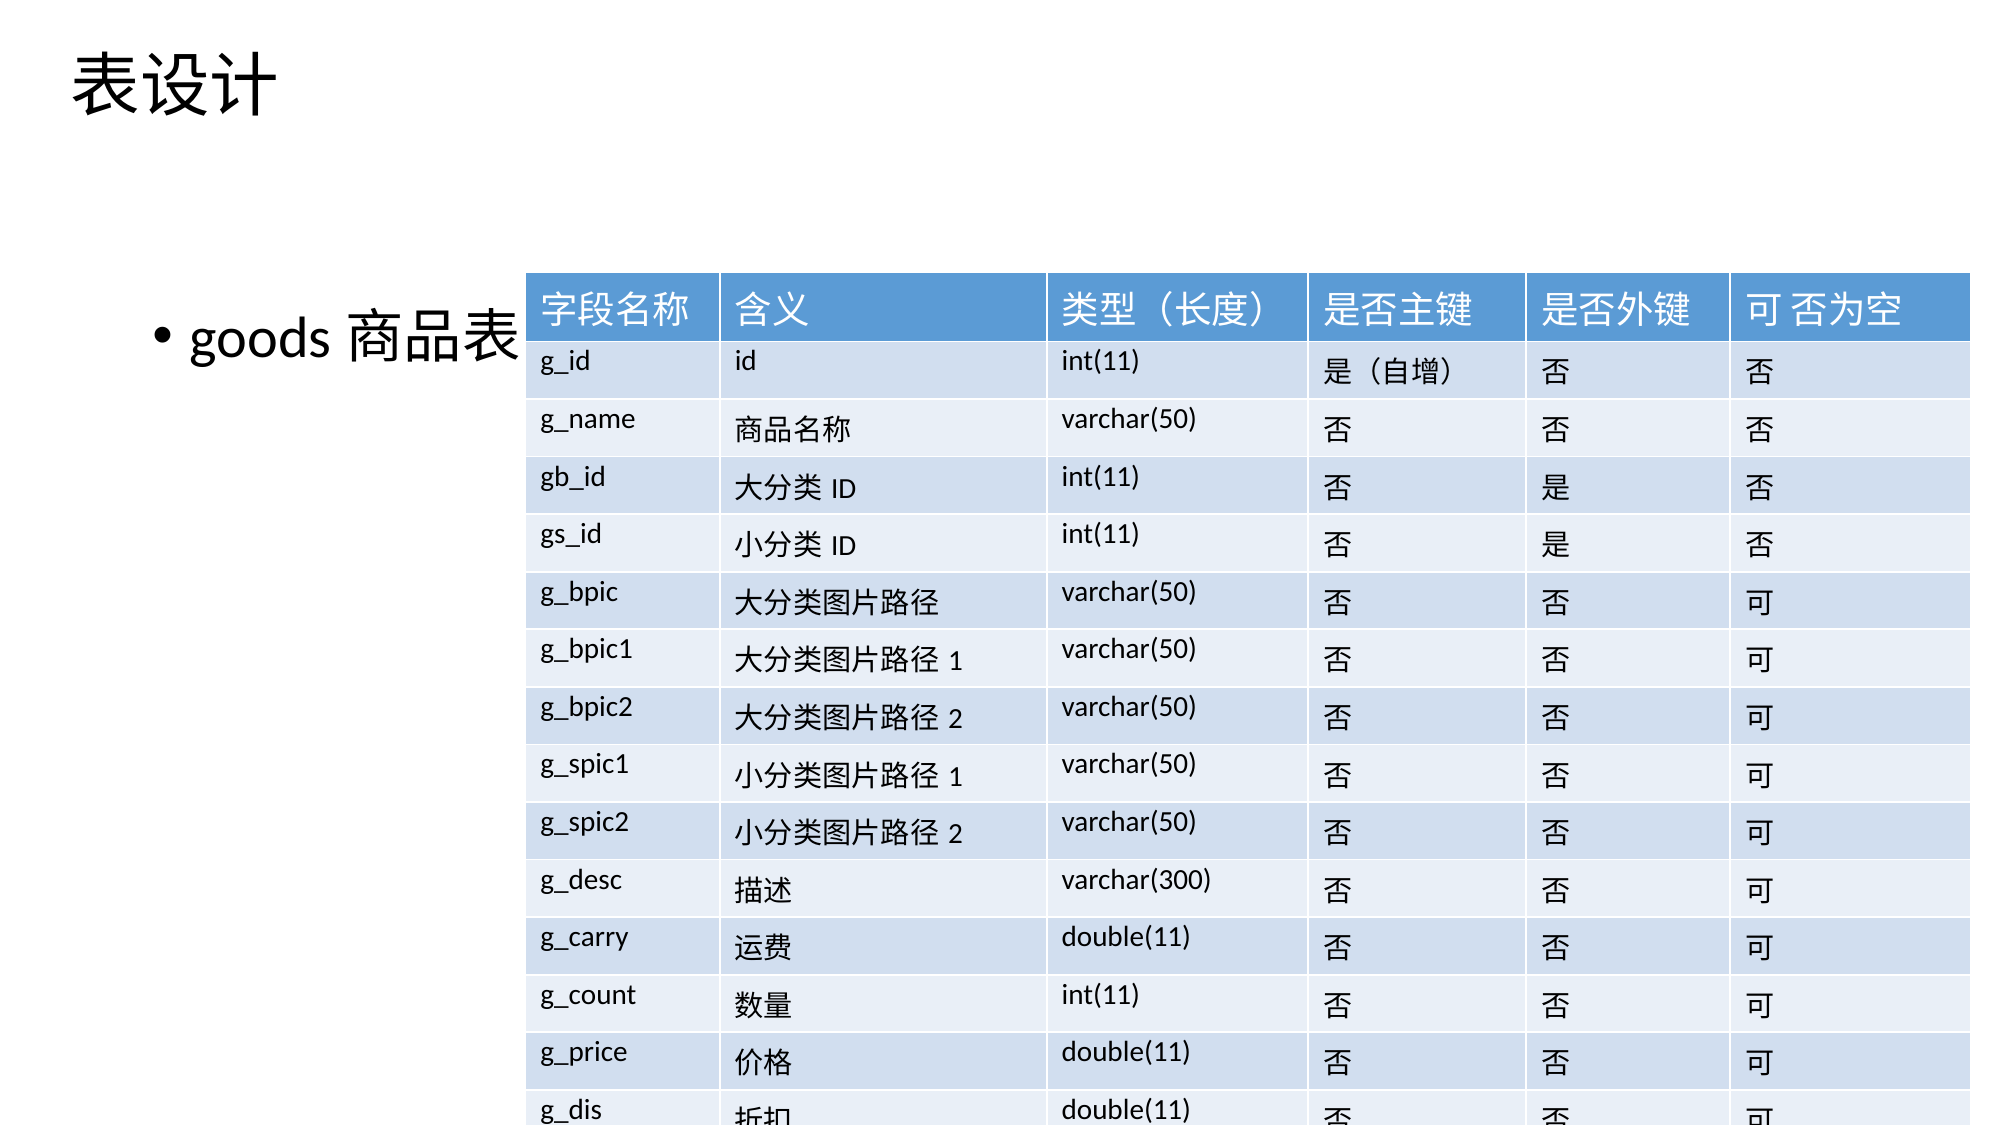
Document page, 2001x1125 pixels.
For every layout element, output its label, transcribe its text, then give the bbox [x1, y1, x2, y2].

table_cell varchar(50) [1048, 400, 1307, 456]
table_header 可 否为空 [1731, 273, 1970, 341]
table_cell 是 [1527, 457, 1729, 513]
table_cell 否 [1731, 400, 1970, 456]
table_cell 否 [1527, 573, 1729, 628]
table_cell 否 [1527, 1091, 1729, 1125]
table_cell int(11) [1048, 976, 1307, 1031]
title 表设计 [55, 42, 1781, 133]
table_cell g_bpic2 [526, 688, 719, 744]
table_cell 数量 [721, 976, 1046, 1031]
table_cell 否 [1527, 976, 1729, 1031]
table_cell int(11) [1048, 515, 1307, 571]
table_header 是否主键 [1309, 273, 1525, 341]
table_cell 否 [1527, 803, 1729, 859]
table_header 字段名称 [526, 273, 719, 341]
table_cell 折扣 [721, 1091, 1046, 1125]
table_cell varchar(50) [1048, 573, 1307, 628]
table_cell varchar(50) [1048, 745, 1307, 801]
table_cell 大分类图片路径 [721, 573, 1046, 628]
table_cell 否 [1309, 745, 1525, 801]
table_cell 描述 [721, 860, 1046, 916]
table_cell 否 [1309, 400, 1525, 456]
table_cell 否 [1527, 860, 1729, 916]
table_cell 否 [1731, 515, 1970, 571]
table_cell g_spic1 [526, 745, 719, 801]
table_cell 可 [1731, 1091, 1970, 1125]
table_cell 否 [1527, 1033, 1729, 1089]
table_cell g_name [526, 400, 719, 456]
table_cell 否 [1309, 688, 1525, 744]
table_cell 小分类ID [721, 515, 1046, 571]
table_cell g_price [526, 1033, 719, 1089]
table_cell 可 [1731, 573, 1970, 628]
table_cell 否 [1527, 745, 1729, 801]
table_cell 可 [1731, 918, 1970, 974]
table_cell 大分类ID [721, 457, 1046, 513]
table_header 类型（长度） [1048, 273, 1307, 341]
table_cell 否 [1309, 860, 1525, 916]
table_cell g_bpic1 [526, 630, 719, 686]
table_header 含义 [721, 273, 1046, 341]
table_cell id [721, 342, 1046, 398]
table_cell gs_id [526, 515, 719, 571]
table_cell int(11) [1048, 342, 1307, 398]
table_cell double(11) [1048, 918, 1307, 974]
table_cell 是 [1527, 515, 1729, 571]
table_cell gb_id [526, 457, 719, 513]
table_cell 可 [1731, 1033, 1970, 1089]
table_cell 可 [1731, 860, 1970, 916]
table_cell 可 [1731, 688, 1970, 744]
table_cell g_desc [526, 860, 719, 916]
table_cell 是（自增） [1309, 342, 1525, 398]
table_cell varchar(300) [1048, 860, 1307, 916]
table_cell 否 [1309, 918, 1525, 974]
table_cell 否 [1527, 918, 1729, 974]
table_cell varchar(50) [1048, 803, 1307, 859]
table_cell varchar(50) [1048, 688, 1307, 744]
table_cell 小分类图片路径1 [721, 745, 1046, 801]
table_cell g_id [526, 342, 719, 398]
table_cell g_spic2 [526, 803, 719, 859]
table_cell 否 [1309, 573, 1525, 628]
table_header 是否外键 [1527, 273, 1729, 341]
table_cell 可 [1731, 803, 1970, 859]
table_cell double(11) [1048, 1091, 1307, 1125]
table_cell 可 [1731, 630, 1970, 686]
table_cell 否 [1309, 515, 1525, 571]
table_cell int(11) [1048, 457, 1307, 513]
table_cell 否 [1309, 630, 1525, 686]
table_cell 运费 [721, 918, 1046, 974]
table_cell 大分类图片路径1 [721, 630, 1046, 686]
list goods商品表 [137, 299, 524, 1014]
table_cell 否 [1309, 803, 1525, 859]
table_cell 否 [1309, 457, 1525, 513]
table_cell g_bpic [526, 573, 719, 628]
table_cell 小分类图片路径2 [721, 803, 1046, 859]
table_cell double(11) [1048, 1033, 1307, 1089]
table_cell 可 [1731, 745, 1970, 801]
table_cell 价格 [721, 1033, 1046, 1089]
table_cell 可 [1731, 976, 1970, 1031]
table_cell g_count [526, 976, 719, 1031]
table_cell 商品名称 [721, 400, 1046, 456]
table_cell 大分类图片路径2 [721, 688, 1046, 744]
table_cell 否 [1527, 400, 1729, 456]
table_cell 否 [1731, 457, 1970, 513]
table_cell 否 [1527, 688, 1729, 744]
table_cell 否 [1527, 342, 1729, 398]
table_cell 否 [1309, 976, 1525, 1031]
table_cell 否 [1309, 1091, 1525, 1125]
table_cell 否 [1309, 1033, 1525, 1089]
table_cell g_carry [526, 918, 719, 974]
table_cell g_dis [526, 1091, 719, 1125]
table_cell 否 [1527, 630, 1729, 686]
table_cell varchar(50) [1048, 630, 1307, 686]
table_cell 否 [1731, 342, 1970, 398]
